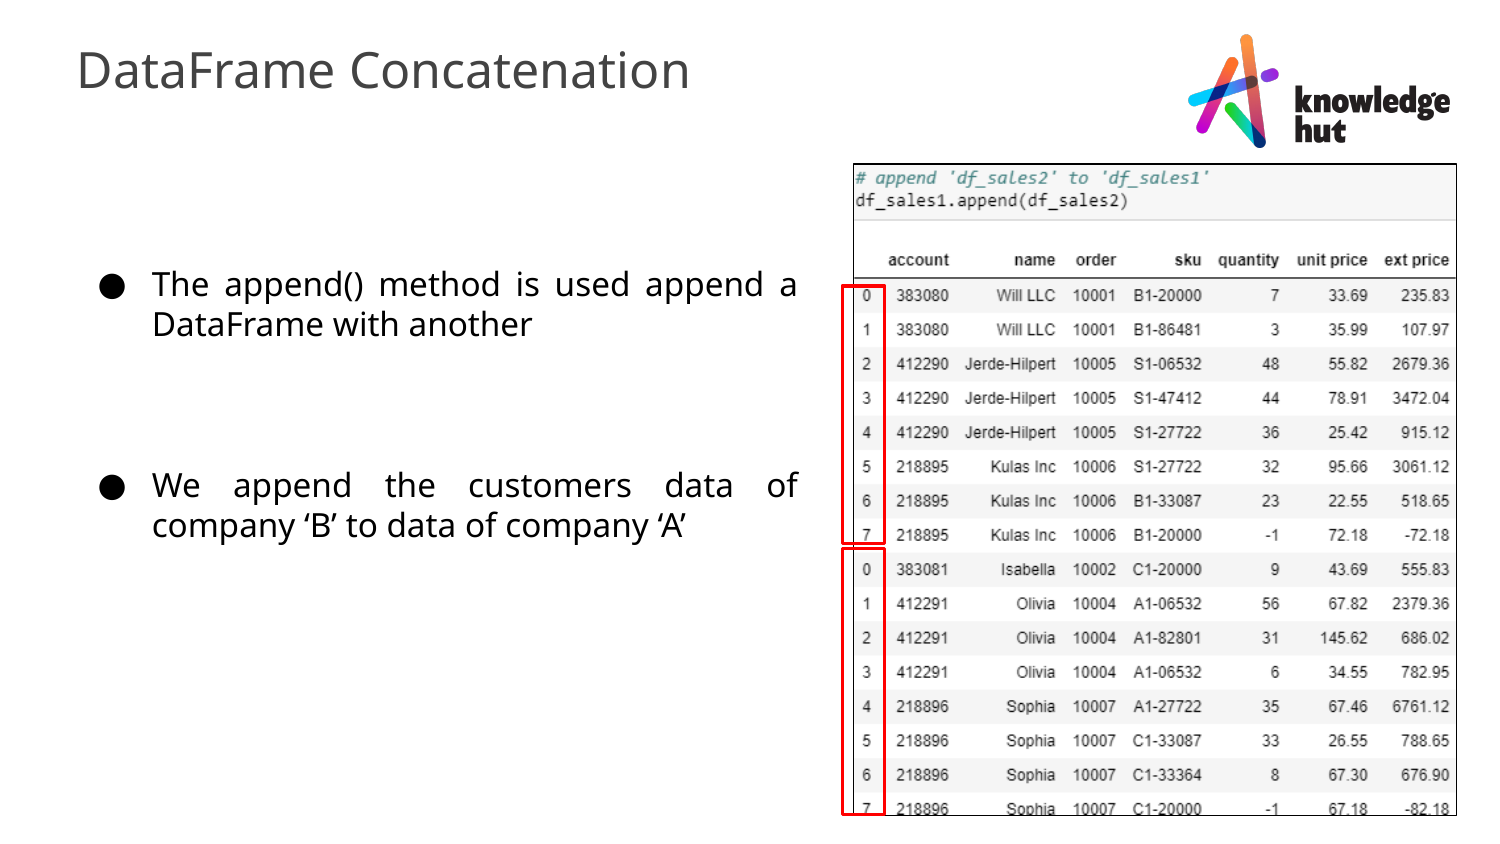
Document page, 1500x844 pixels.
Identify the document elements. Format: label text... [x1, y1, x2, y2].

picture [1184, 30, 1454, 152]
text_box DataFrame Concatenation [61, 23, 1285, 110]
text_box [842, 548, 848, 815]
text_box The append() method is used append a DataFrame with another We append the customers data of company ‘B’ to data of company ‘A’ [61, 247, 815, 635]
text_box [842, 285, 848, 544]
picture [854, 164, 1456, 816]
